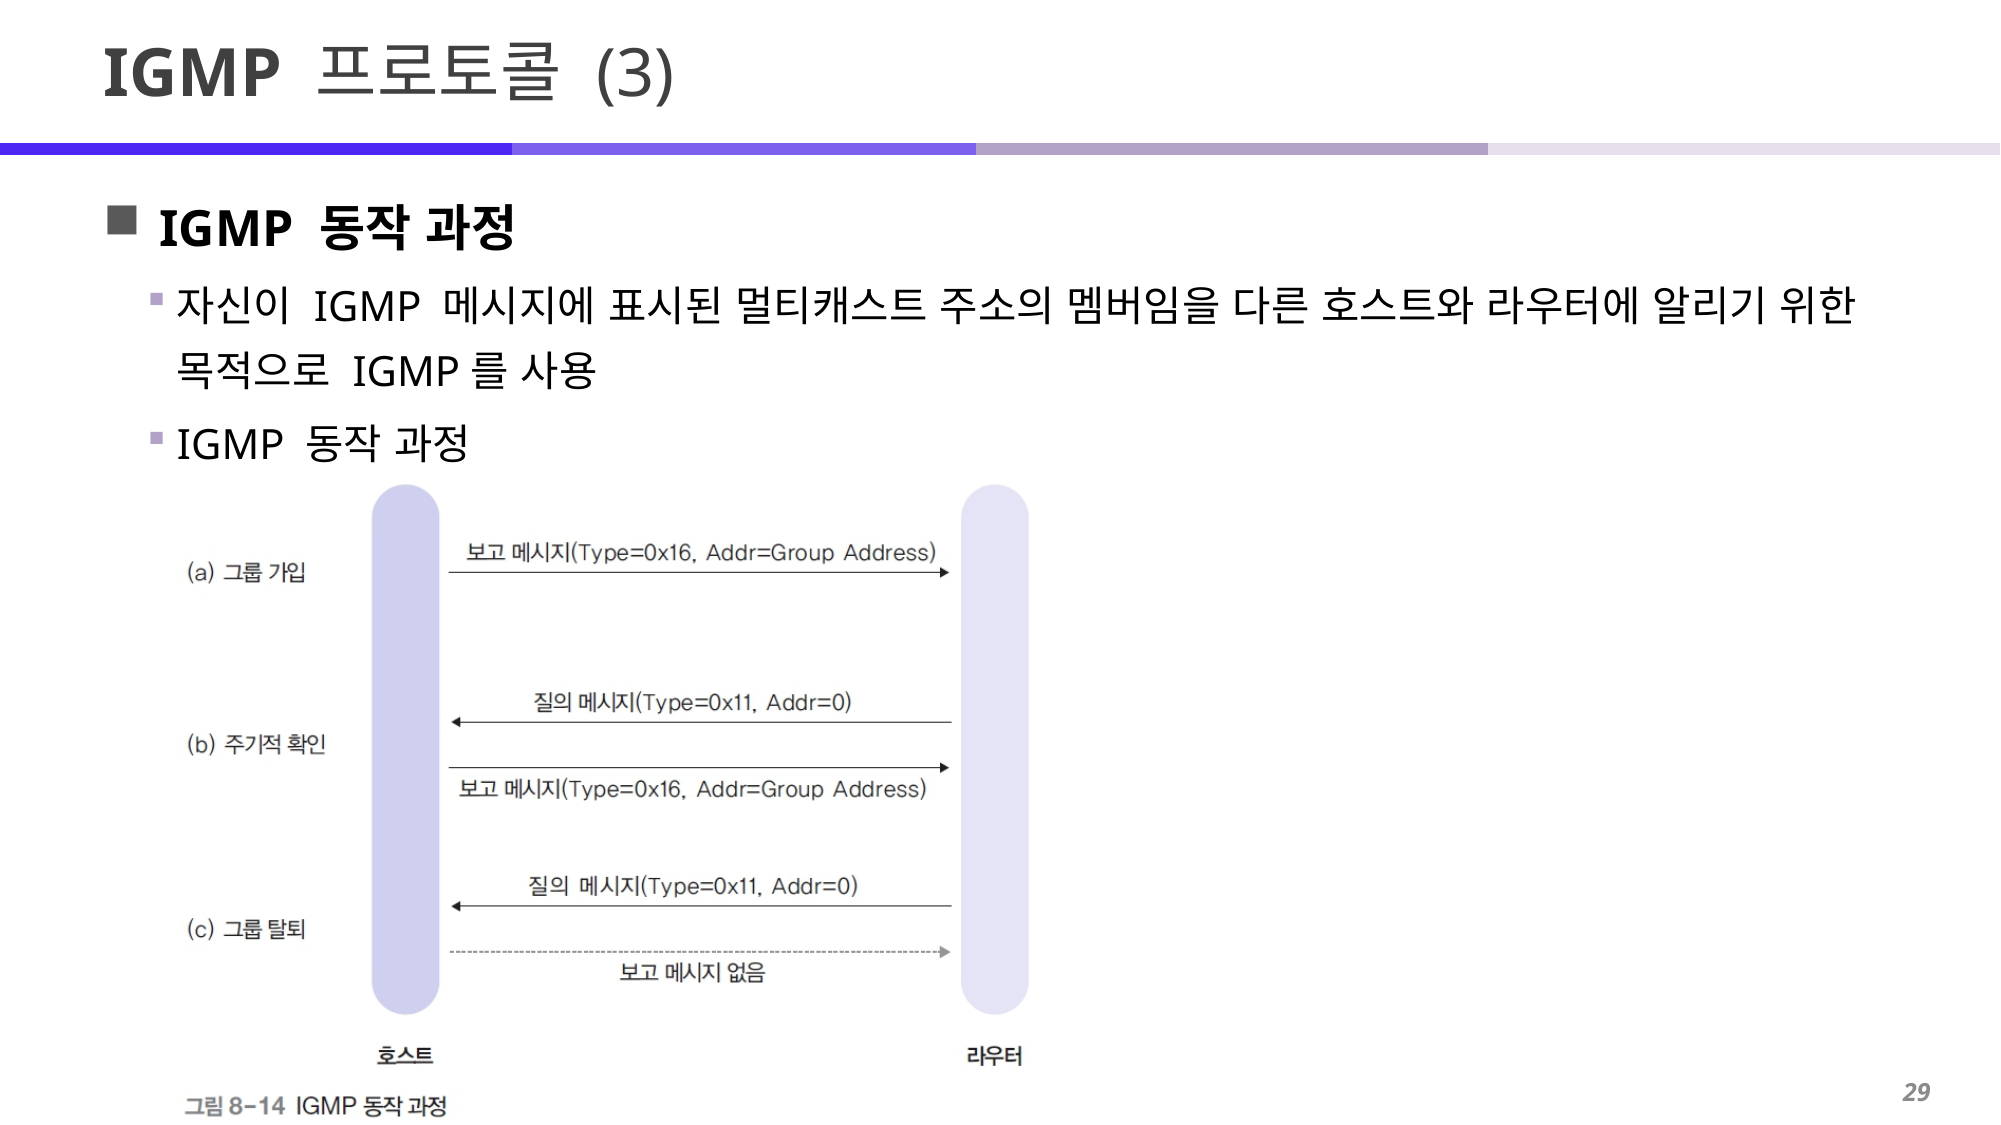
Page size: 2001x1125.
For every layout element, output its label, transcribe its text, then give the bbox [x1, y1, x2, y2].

title IGMP 프로토콜 (3) [88, 18, 1920, 122]
list IGMP 동작 과정 자신이 IGMP 메시지에 표시된 멀티캐스트 주소의 멤버임을 다른 호스트와 라우터에 알리기 위한 목적으로 IGMP를 사용 IGMP 동작 과정 [88, 176, 1920, 1083]
picture [174, 480, 1033, 1125]
